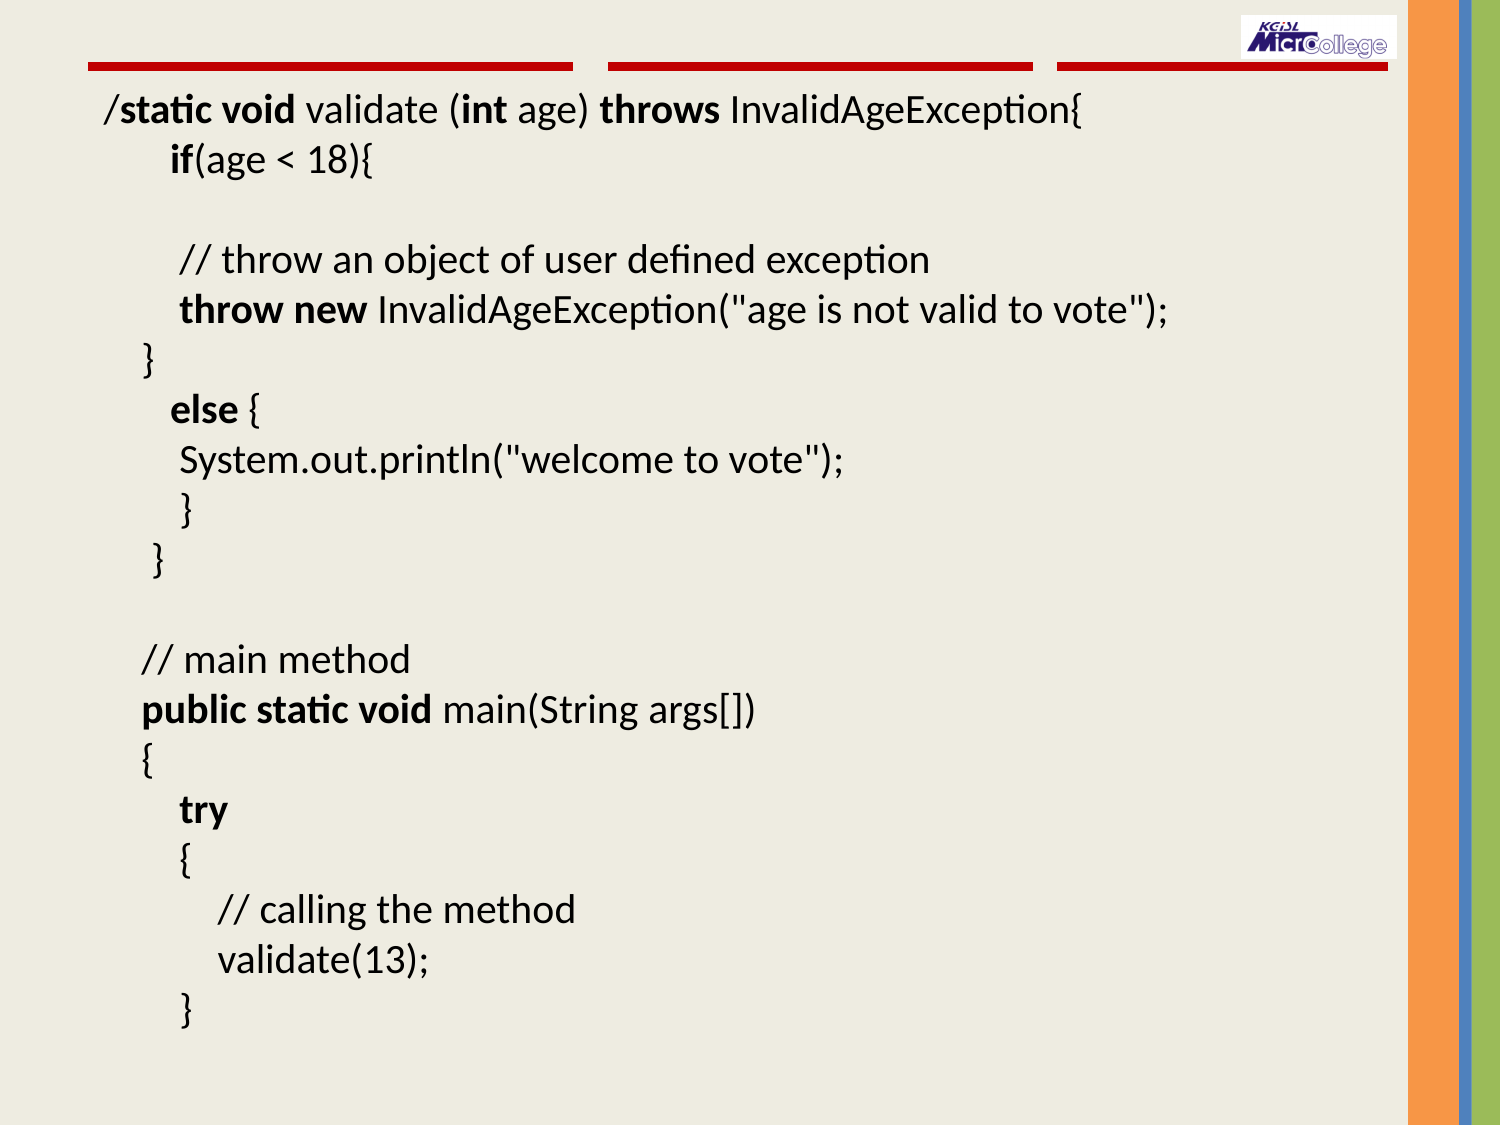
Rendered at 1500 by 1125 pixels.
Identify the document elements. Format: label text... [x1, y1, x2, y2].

list [87, 90, 1313, 1100]
picture [1241, 15, 1397, 59]
text_box /static void validate (int age) throws InvalidAgeException{ if(age < 18){ // throw an object of user defined exception throw new InvalidAgeException("age is not valid to vote"); } else { System.out.println("welcome to vote"); } } // main method public static void main(String args[]) { try { // calling the method validate(13); } [88, 74, 1365, 1090]
